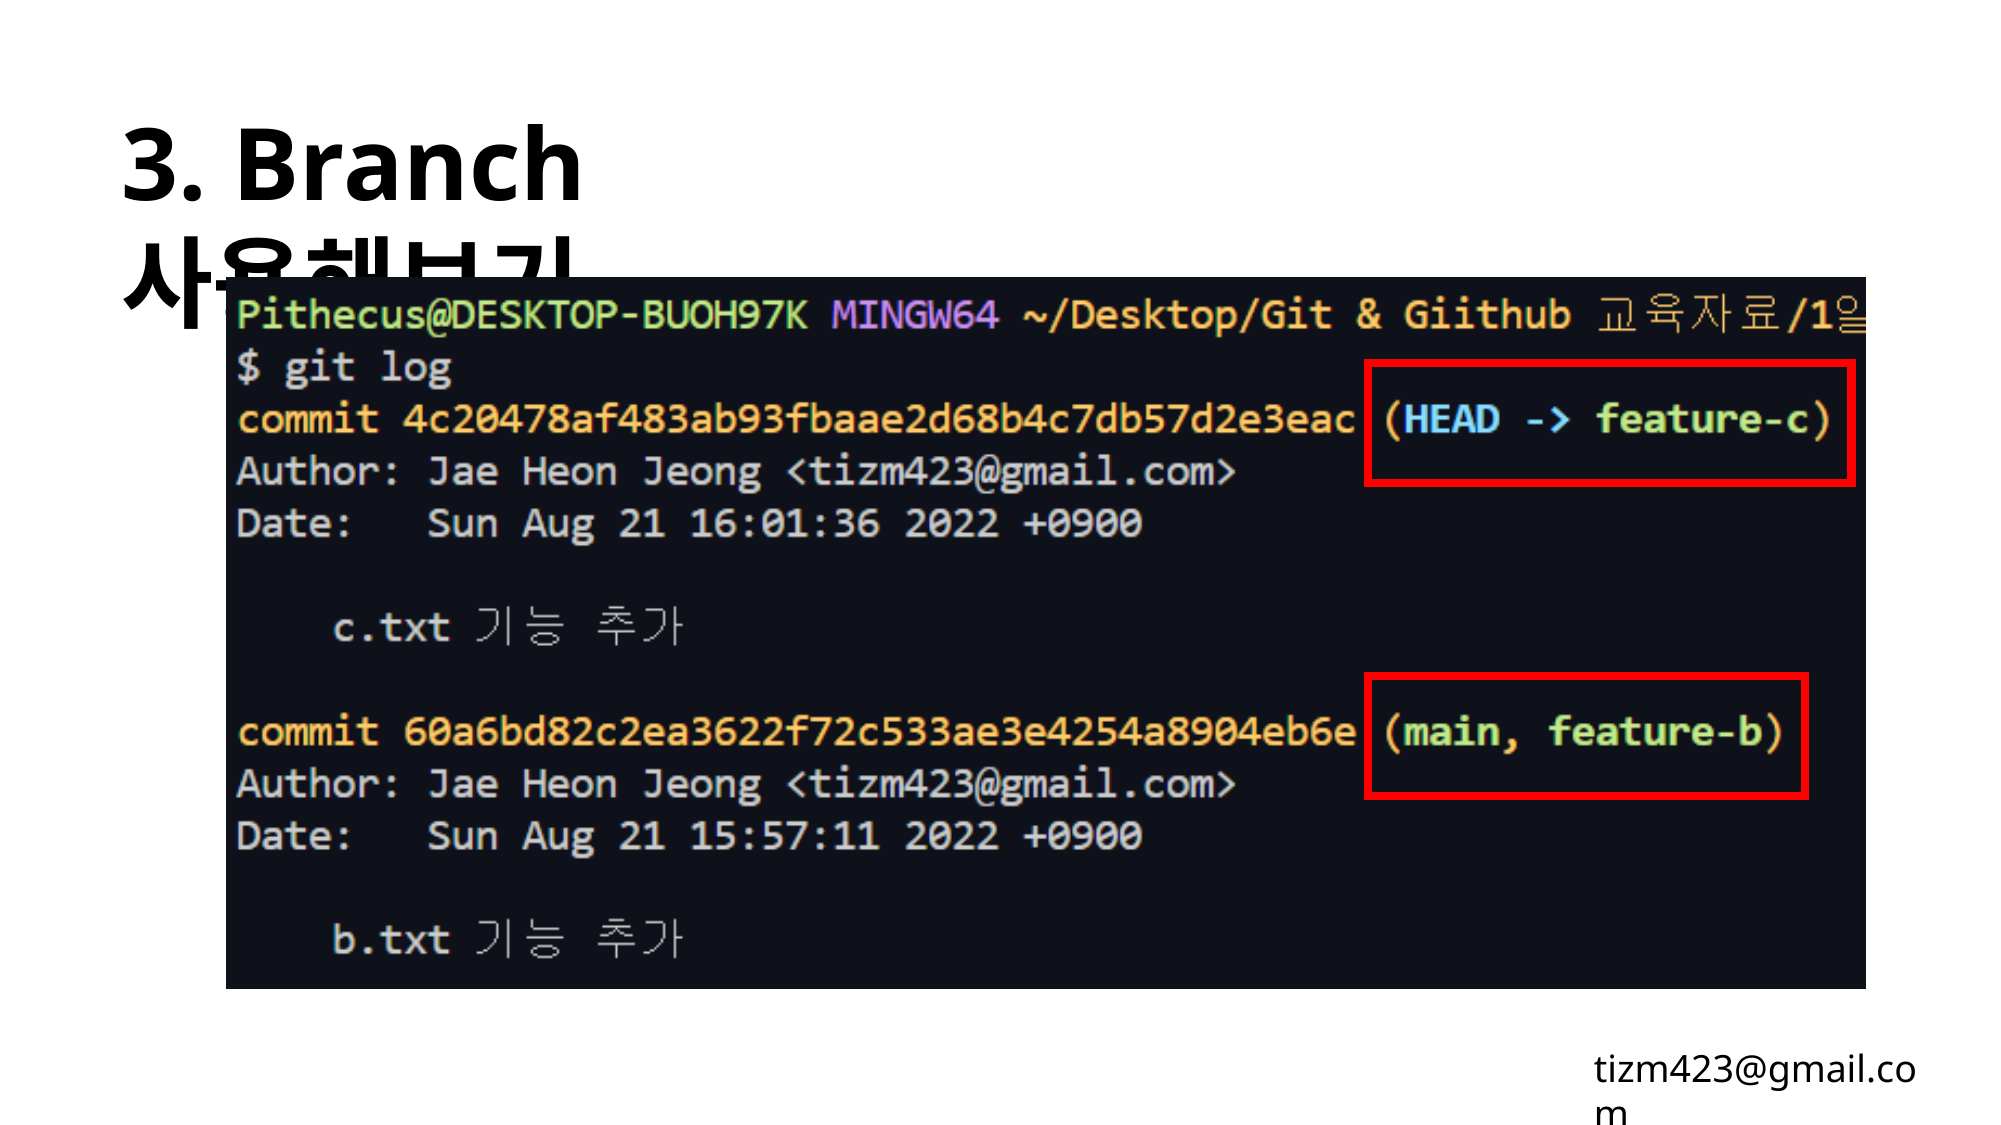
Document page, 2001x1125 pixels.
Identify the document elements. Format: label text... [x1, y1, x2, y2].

picture [225, 277, 1866, 989]
text_box tizm423@gmail.com [1578, 1037, 1957, 1125]
text_box 3. Branch 사용해보기 [106, 93, 924, 348]
